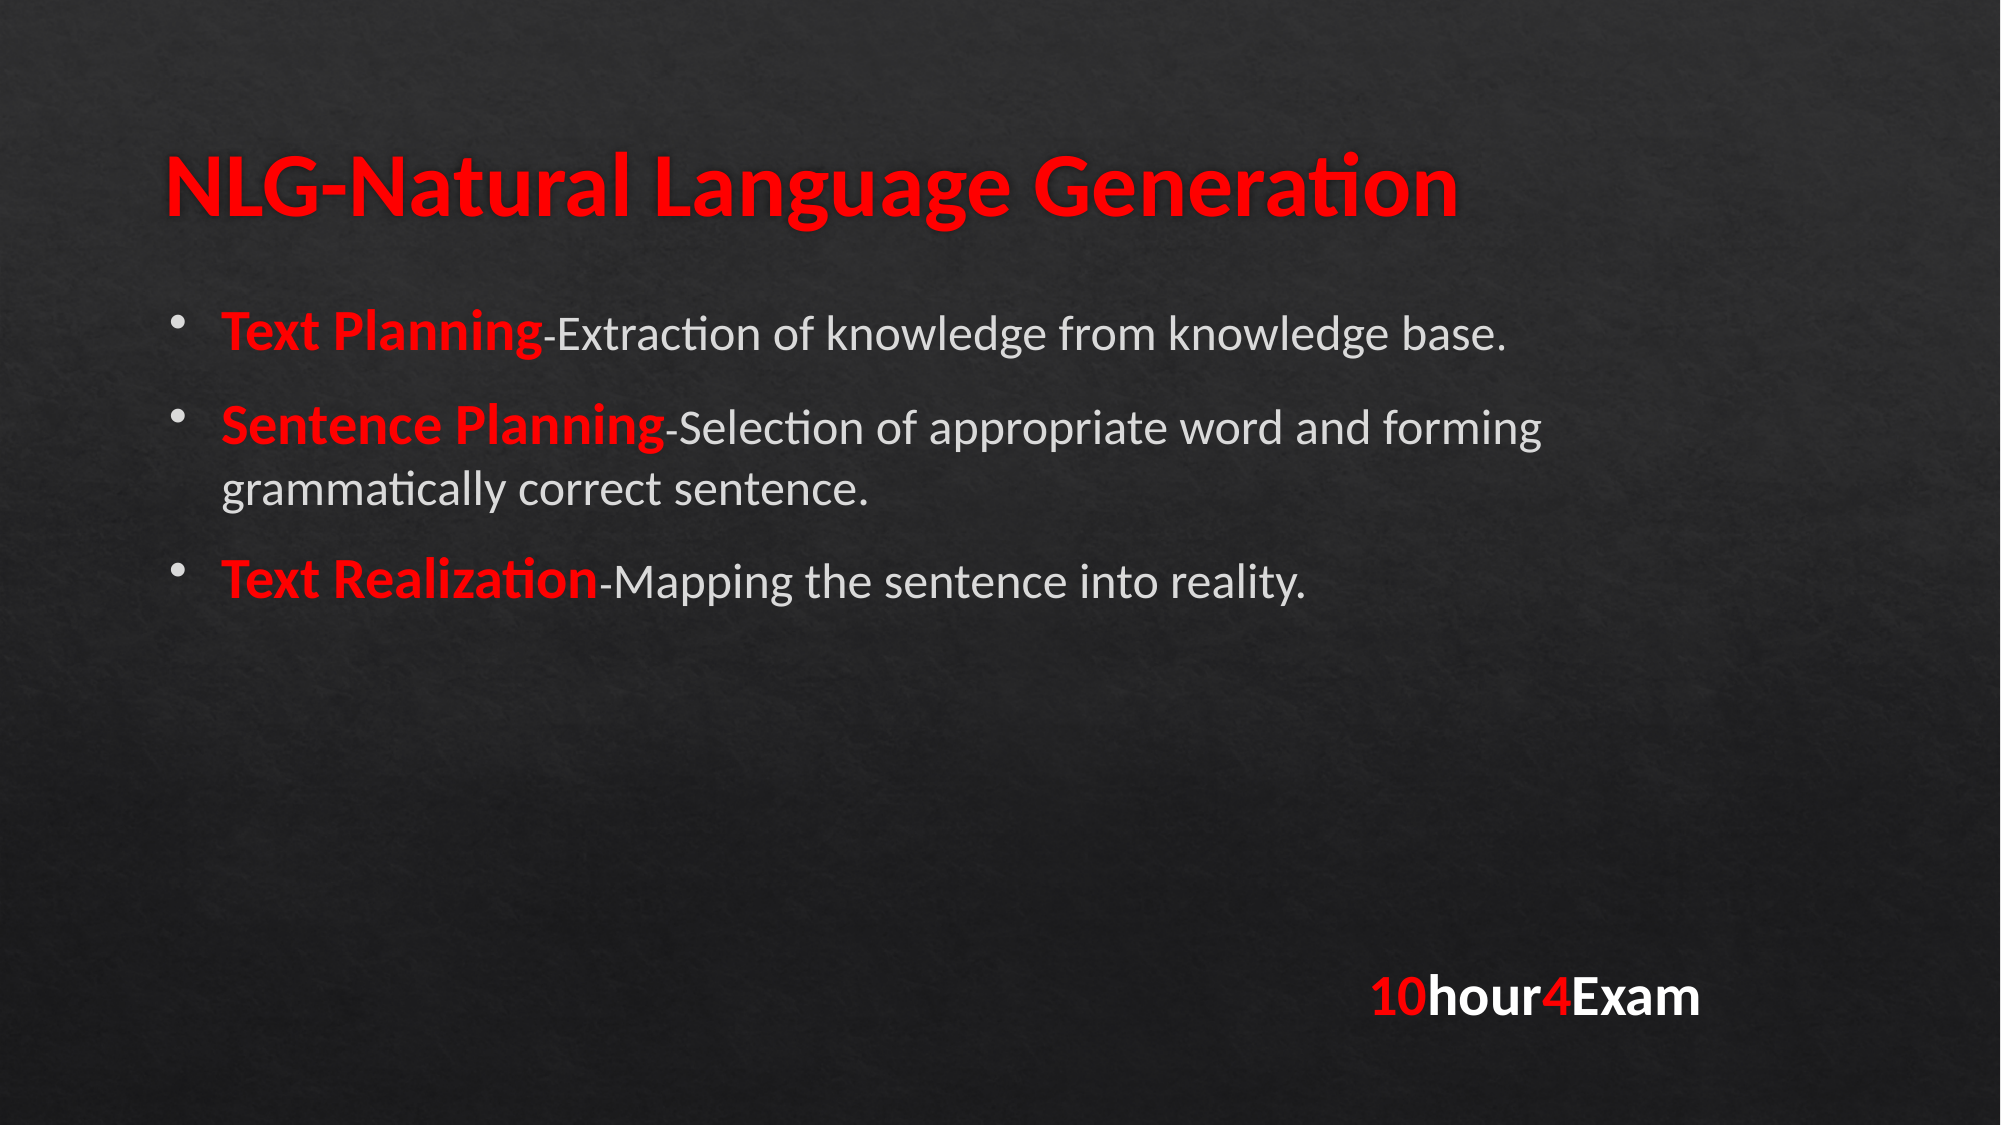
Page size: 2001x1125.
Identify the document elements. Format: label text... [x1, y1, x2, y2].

list Text Planning-Extraction of knowledge from knowledge base. Sentence Planning-Selection of appropriate word and forming grammatically correct sentence. Text Realization-Mapping the sentence into reality. [149, 284, 1849, 950]
title NLG-Natural Language Generation [149, 99, 1849, 260]
